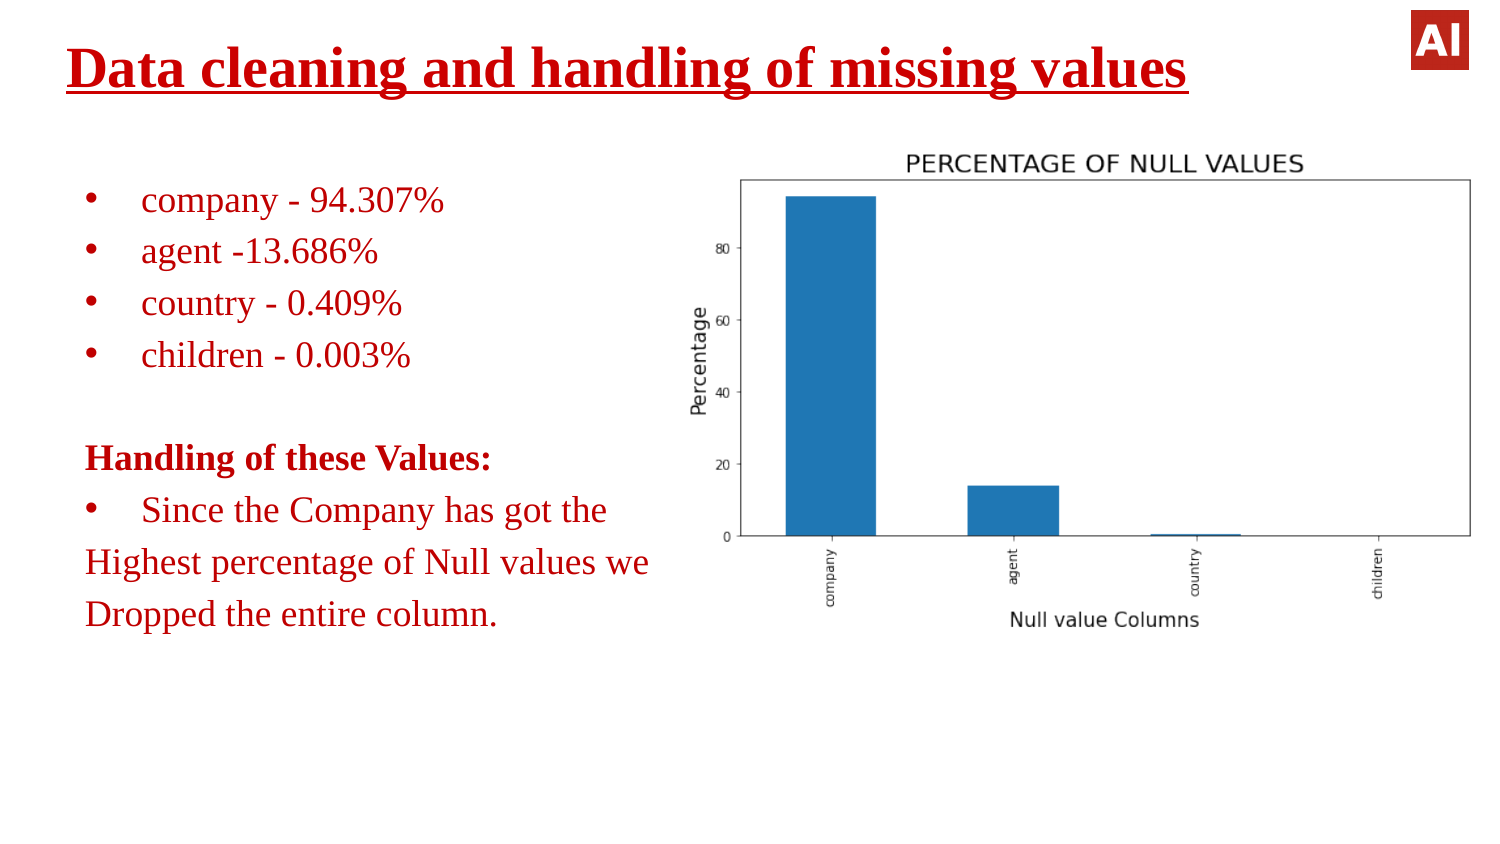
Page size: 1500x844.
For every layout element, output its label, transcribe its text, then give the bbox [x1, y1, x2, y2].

title Data cleaning and handling of missing values [51, 13, 1449, 107]
picture [1411, 10, 1469, 70]
list company - 94.307% agent -13.686% country - 0.409% children - 0.003% Handling of these Values: Since the Company has got the Highest percentage of Null values we Dropped the entire column. [51, 107, 1449, 830]
picture [680, 144, 1479, 639]
